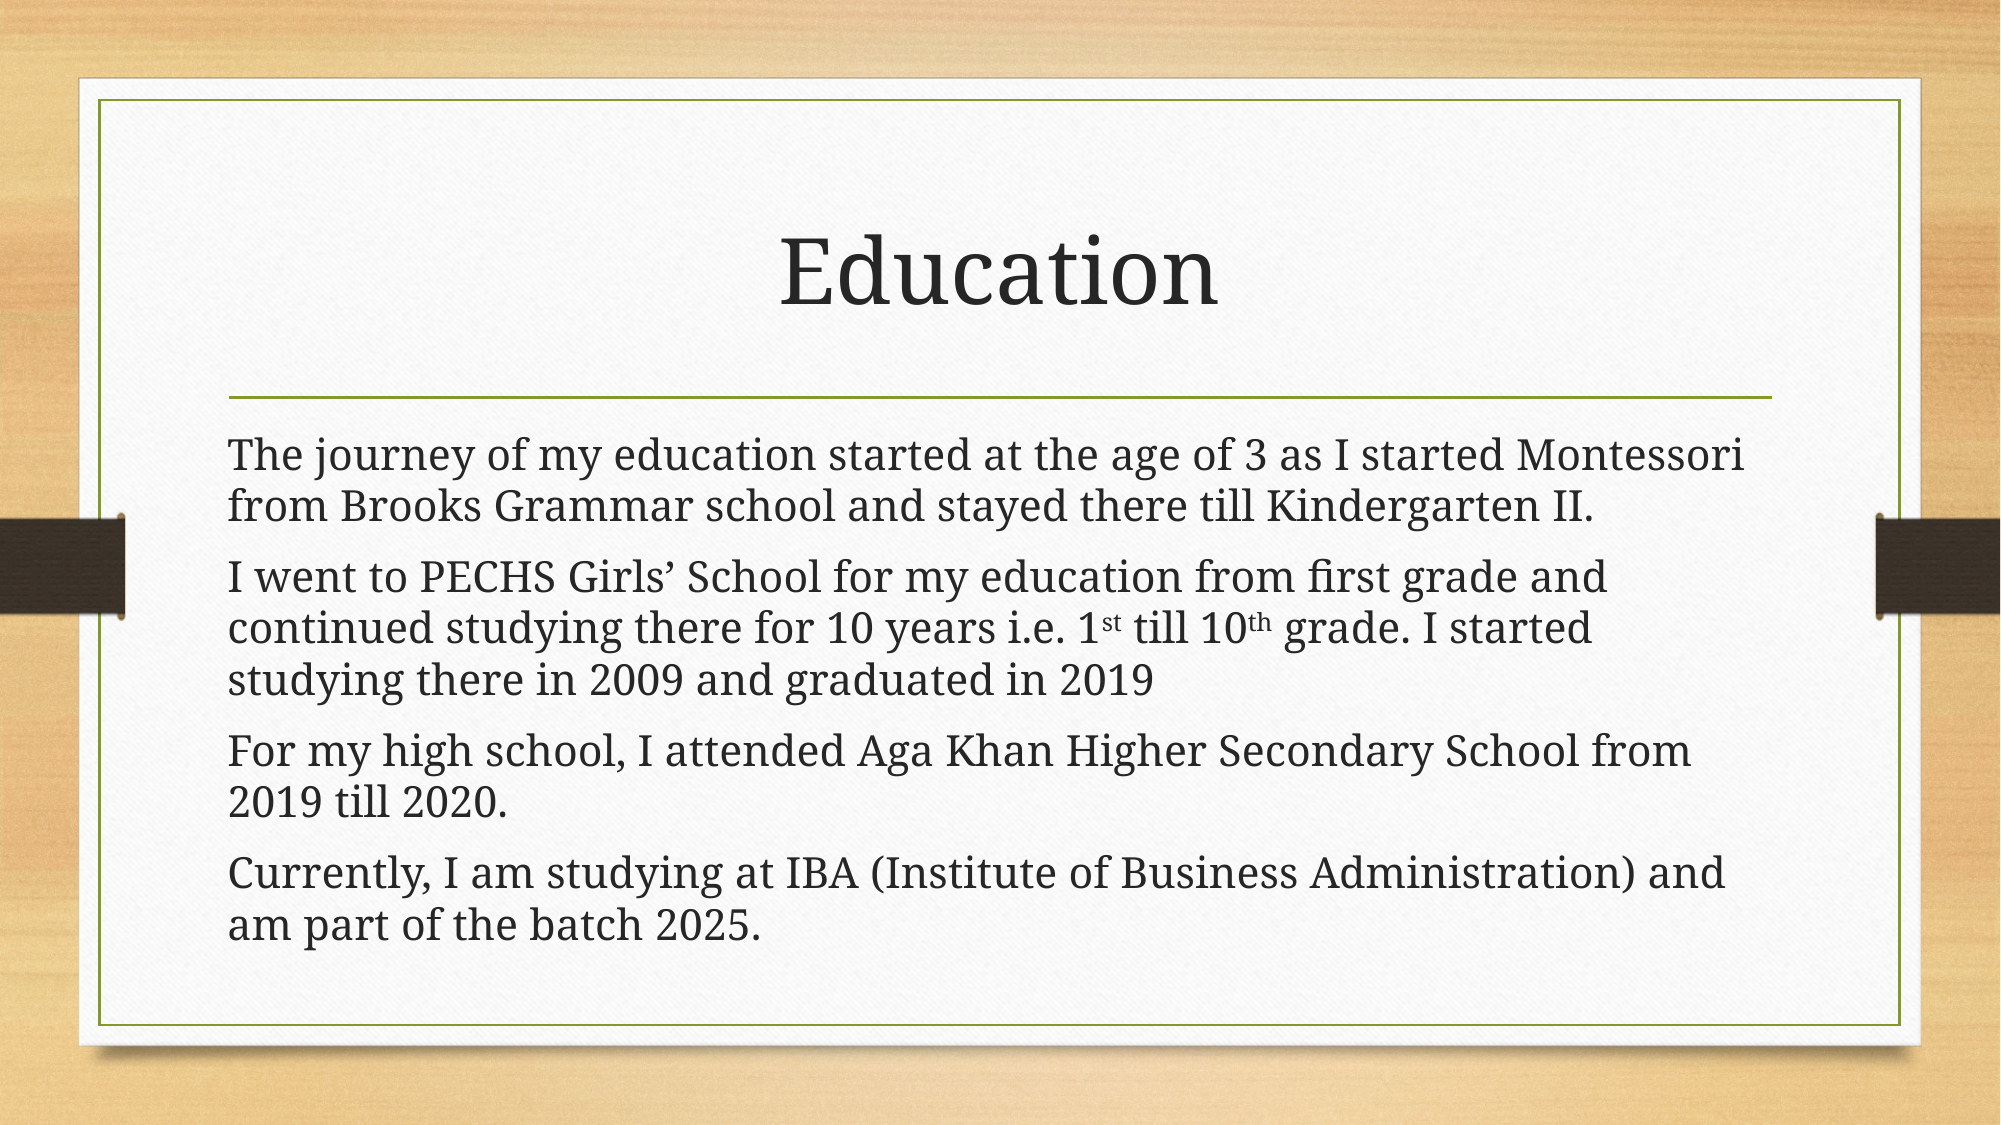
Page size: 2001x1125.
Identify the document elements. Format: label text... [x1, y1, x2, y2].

picture [0, 0, 2001, 1125]
title Education [212, 161, 1788, 375]
list The journey of my education started at the age of 3 as I started Montessori from Brooks Grammar school and stayed there till Kindergarten II. I went to PECHS Girls’ School for my education from first grade and continued studying there for 10 years i.e. 1st till 10th grade. I started studying there in 2009 and graduated in 2019 For my high school, I attended Aga Khan Higher Secondary School from 2019 till 2020. Currently, I am studying at IBA (Institute of Business Administration) and am part of the batch 2025. [212, 419, 1788, 964]
